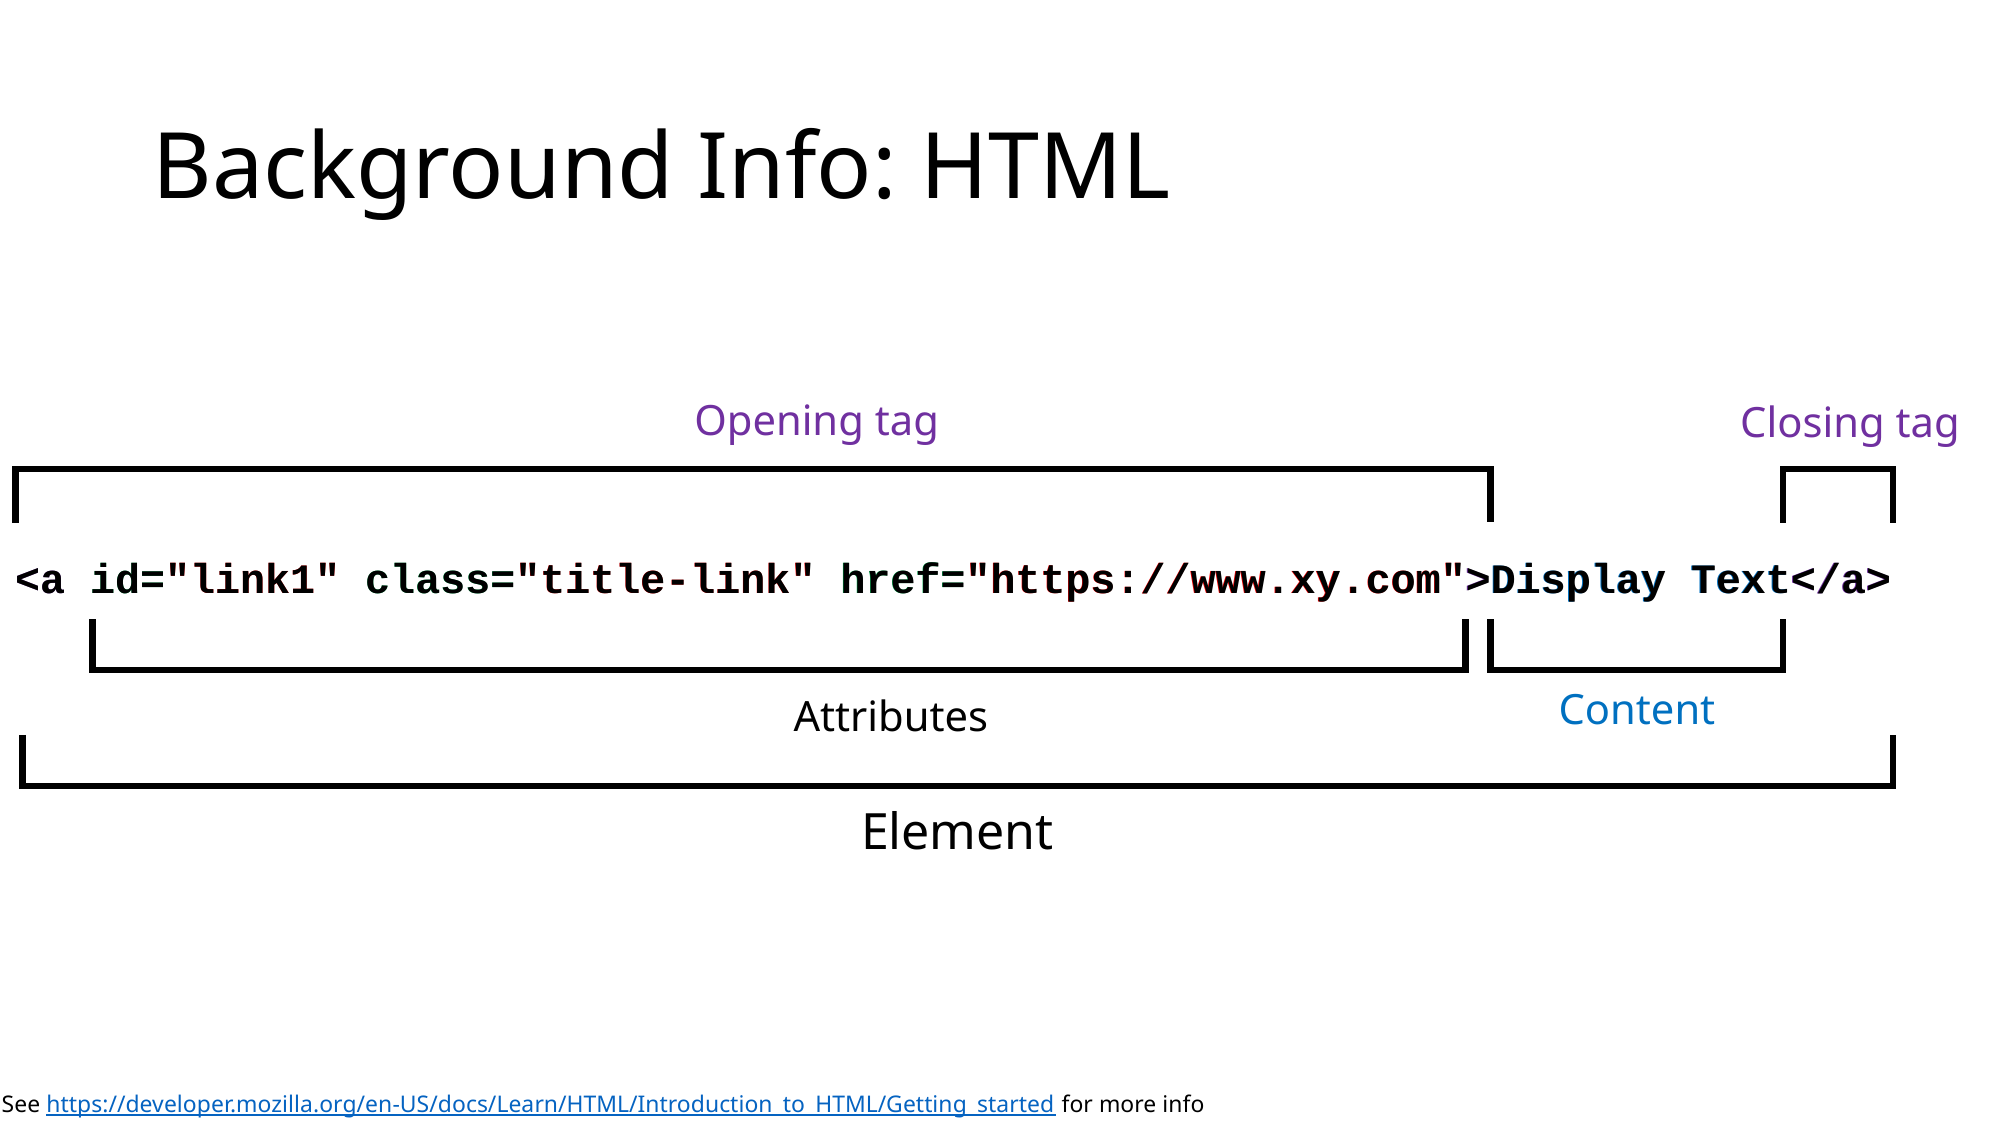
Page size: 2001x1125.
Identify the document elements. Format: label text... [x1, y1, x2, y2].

text_box See https://developer.mozilla.org/en-US/docs/Learn/HTML/Introduction_to_HTML/Getting_started for more info [0, 1082, 1220, 1125]
title Background Info: HTML [137, 59, 1863, 278]
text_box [22, 734, 1893, 869]
text_box <a id="link1" class="title-link" href="https://www.xy.com">Display Text</a> [0, 550, 2000, 620]
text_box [15, 466, 1491, 523]
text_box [1783, 465, 1893, 523]
text_box Closing tag [1725, 388, 1975, 453]
text_box Opening tag [679, 385, 954, 451]
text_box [92, 618, 1466, 748]
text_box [1490, 618, 1784, 734]
